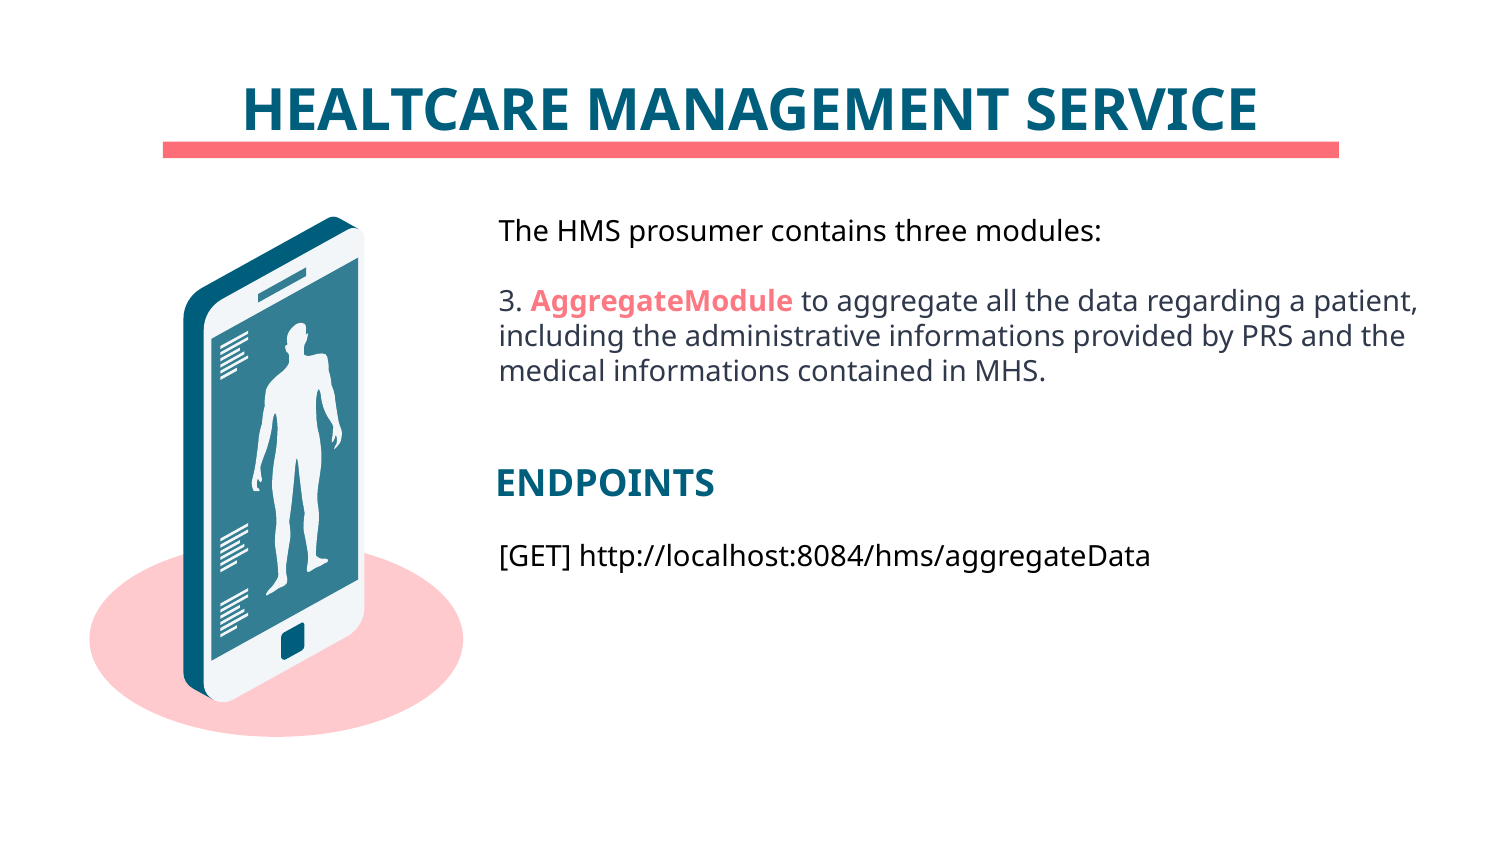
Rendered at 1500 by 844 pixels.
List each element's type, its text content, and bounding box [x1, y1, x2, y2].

text_box ENDPOINTS [480, 443, 763, 500]
title HEALTCARE MANAGEMENT SERVICE [117, 60, 1383, 155]
text_box [162, 141, 1339, 159]
text_box The HMS prosumer contains three modules: 3. AggregateModule to aggregate all the data regarding a patient, including the administrative informations provided by PRS and the medical informations contained in MHS. [483, 197, 1443, 464]
text_box [89, 554, 464, 737]
text_box [GET] http://localhost:8084/hms/aggregateData [483, 505, 1475, 596]
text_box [182, 216, 365, 703]
